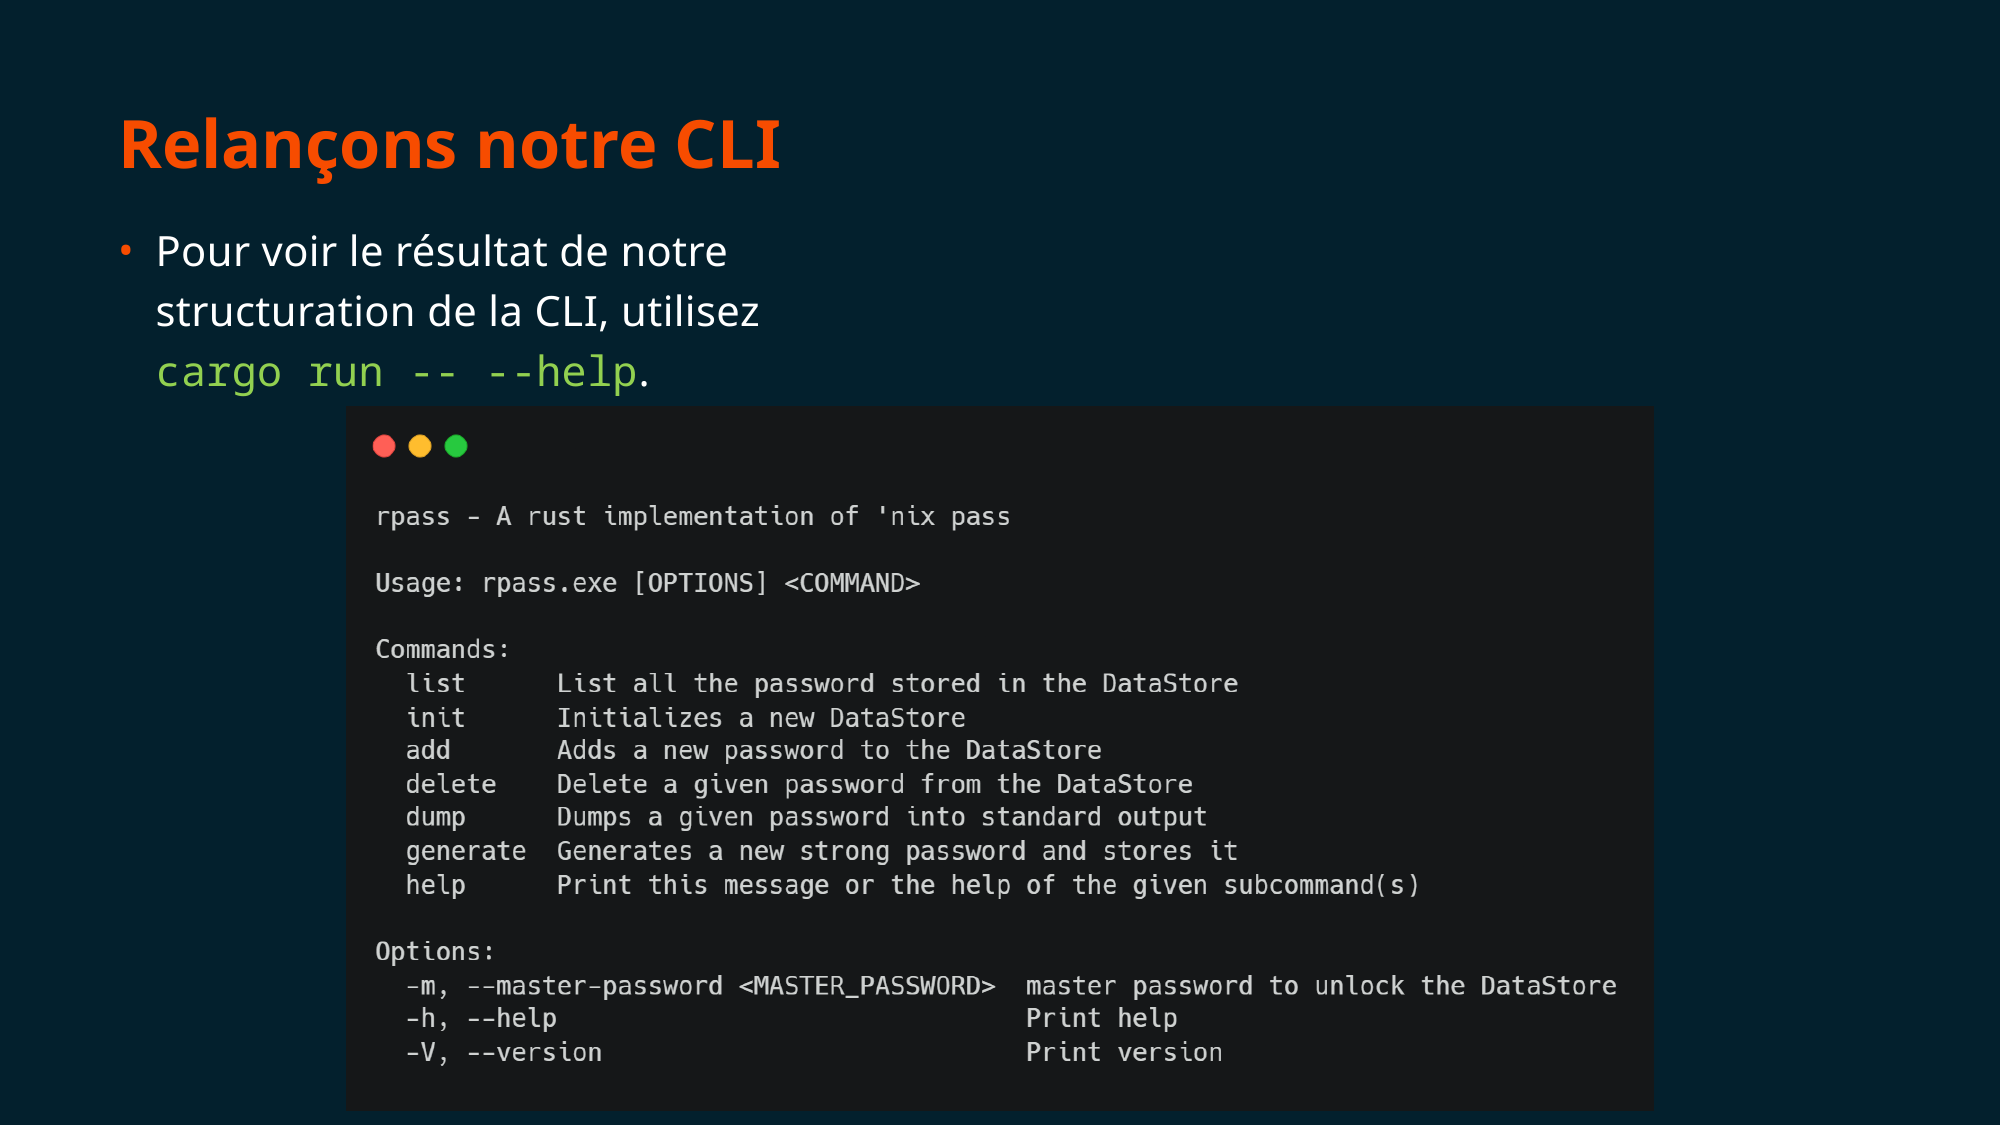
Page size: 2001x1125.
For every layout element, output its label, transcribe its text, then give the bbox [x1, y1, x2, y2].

picture [345, 405, 1654, 1111]
title Relançons notre CLI [118, 101, 1878, 206]
list Pour voir le résultat de notre structuration de la CLI, utilisez cargo run -- --help. [118, 214, 765, 947]
